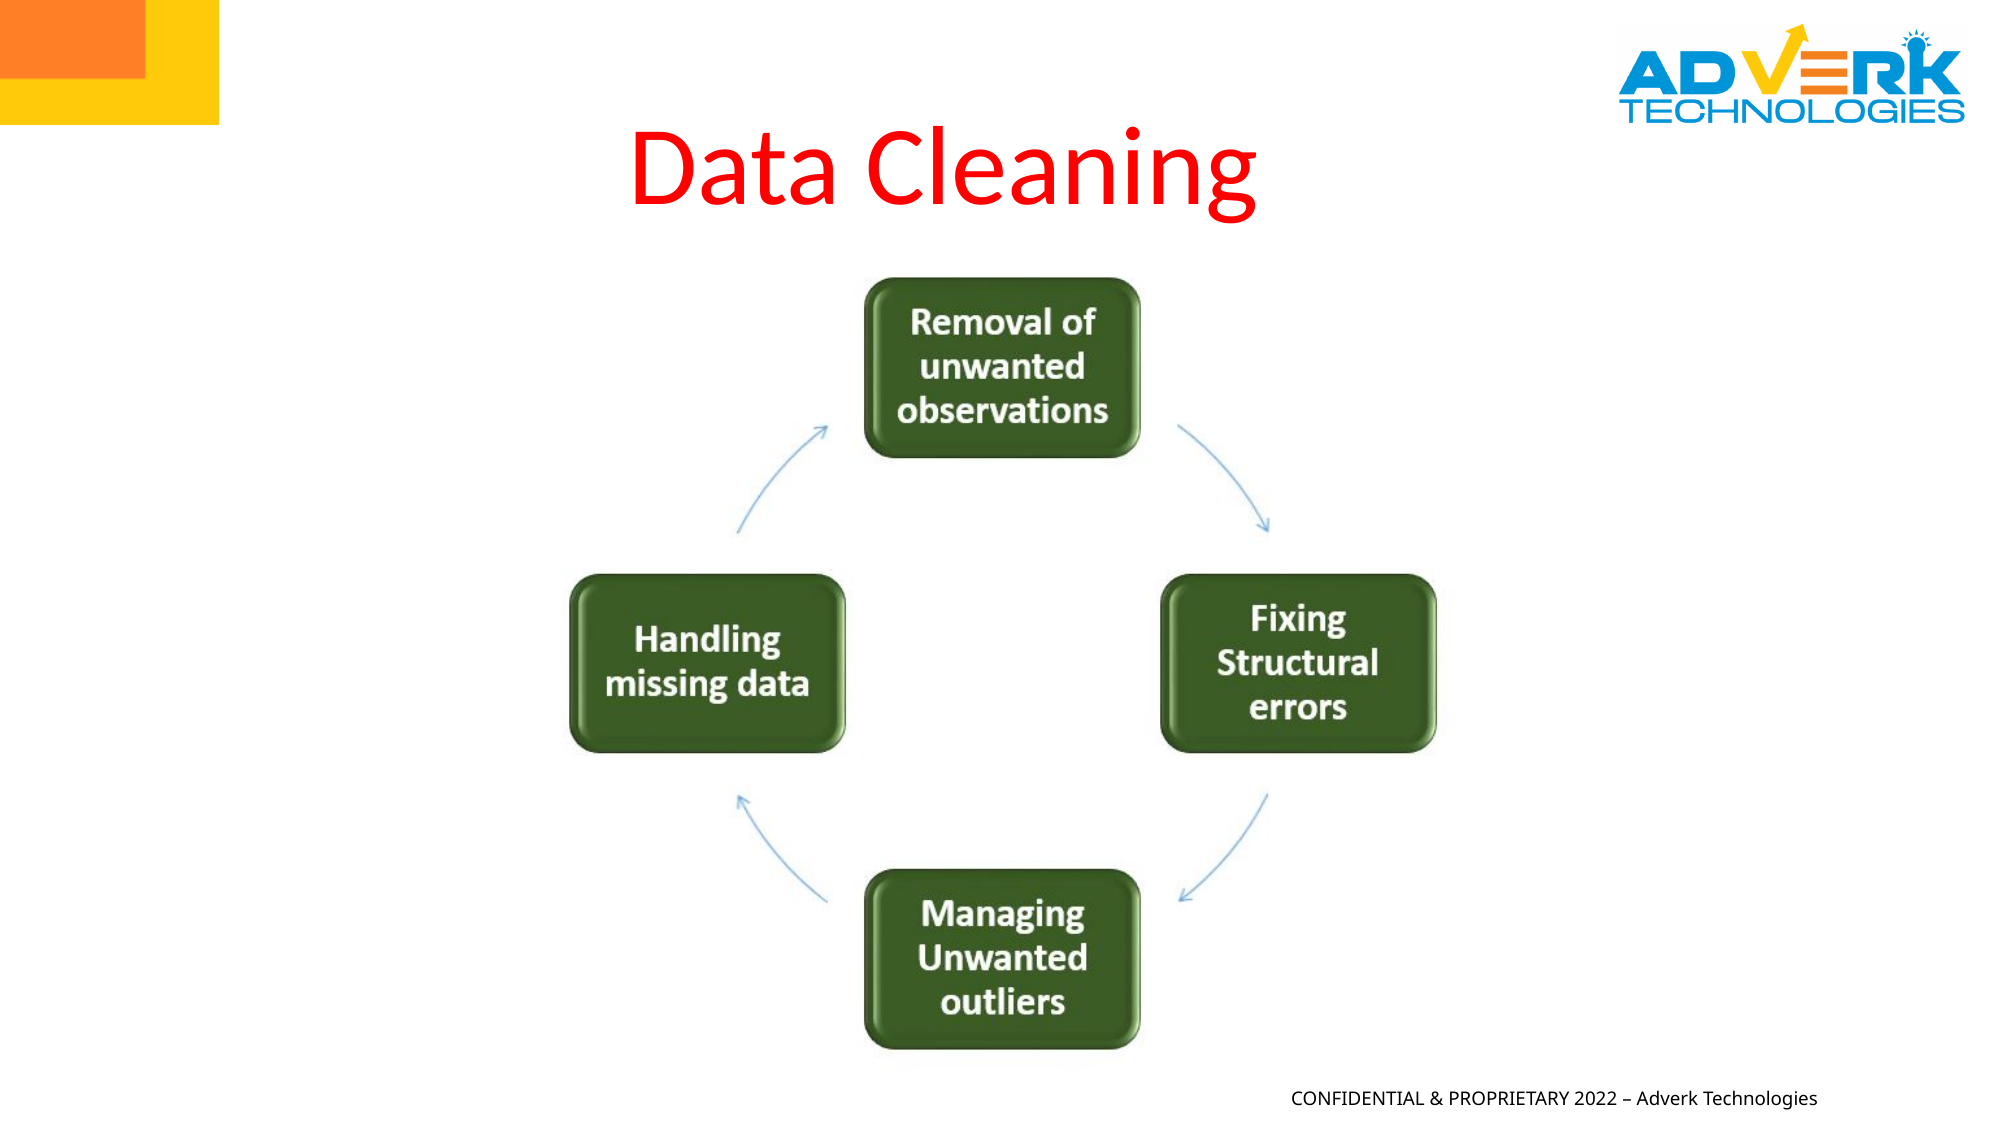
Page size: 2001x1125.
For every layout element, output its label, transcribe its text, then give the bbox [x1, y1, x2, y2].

picture [1618, 22, 1967, 125]
picture [459, 236, 1541, 1103]
text_box CONFIDENTIAL & PROPRIETARY 2022 – Adverk Technologies [1249, 1080, 1859, 1116]
picture [0, 0, 219, 125]
text_box Data Cleaning [613, 84, 1274, 235]
